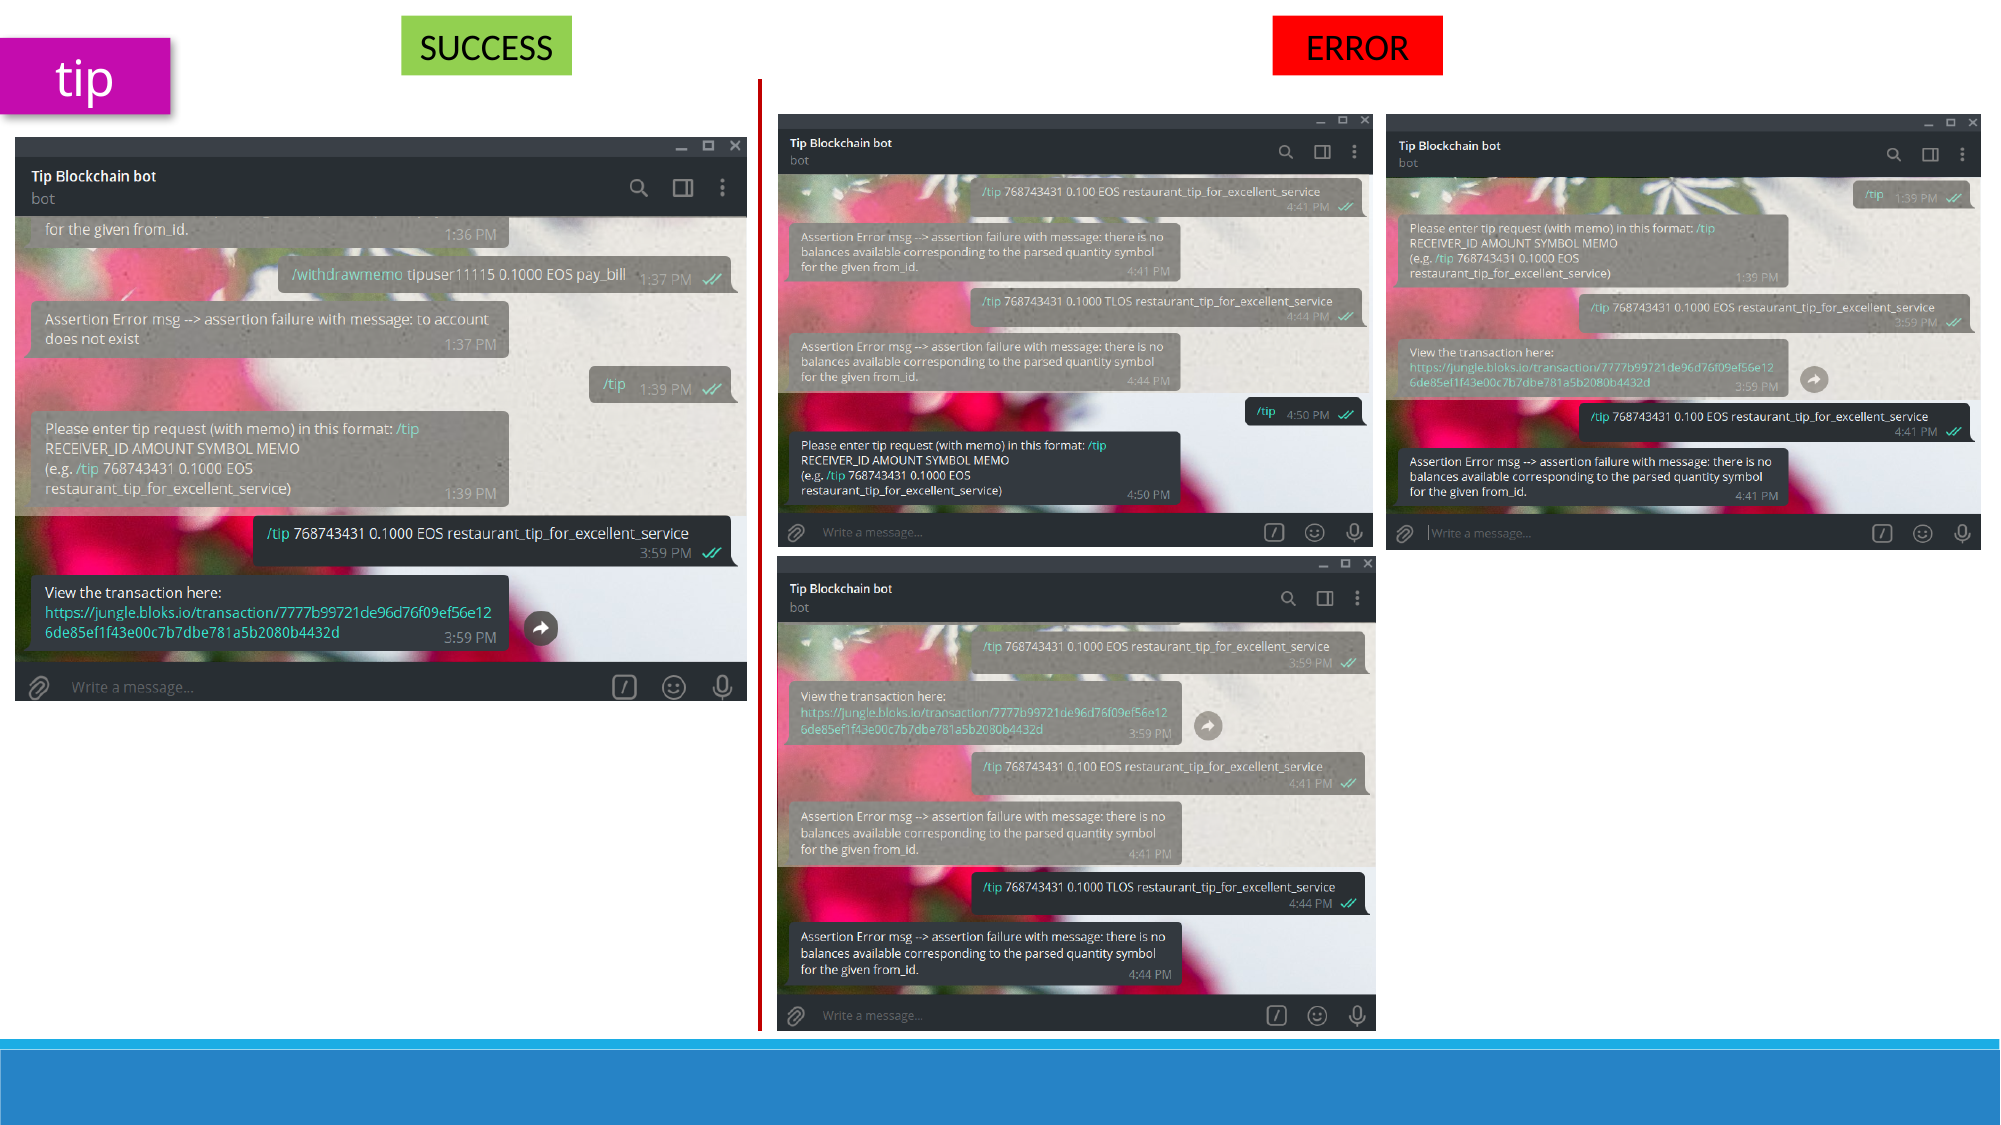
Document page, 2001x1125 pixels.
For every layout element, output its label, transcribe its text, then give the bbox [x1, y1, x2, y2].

text_box SUCCESS [401, 15, 572, 76]
text_box ERROR [1272, 15, 1443, 76]
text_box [777, 555, 1377, 1031]
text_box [777, 113, 1373, 548]
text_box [1385, 113, 1982, 551]
text_box tip [0, 37, 171, 115]
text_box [14, 136, 747, 701]
